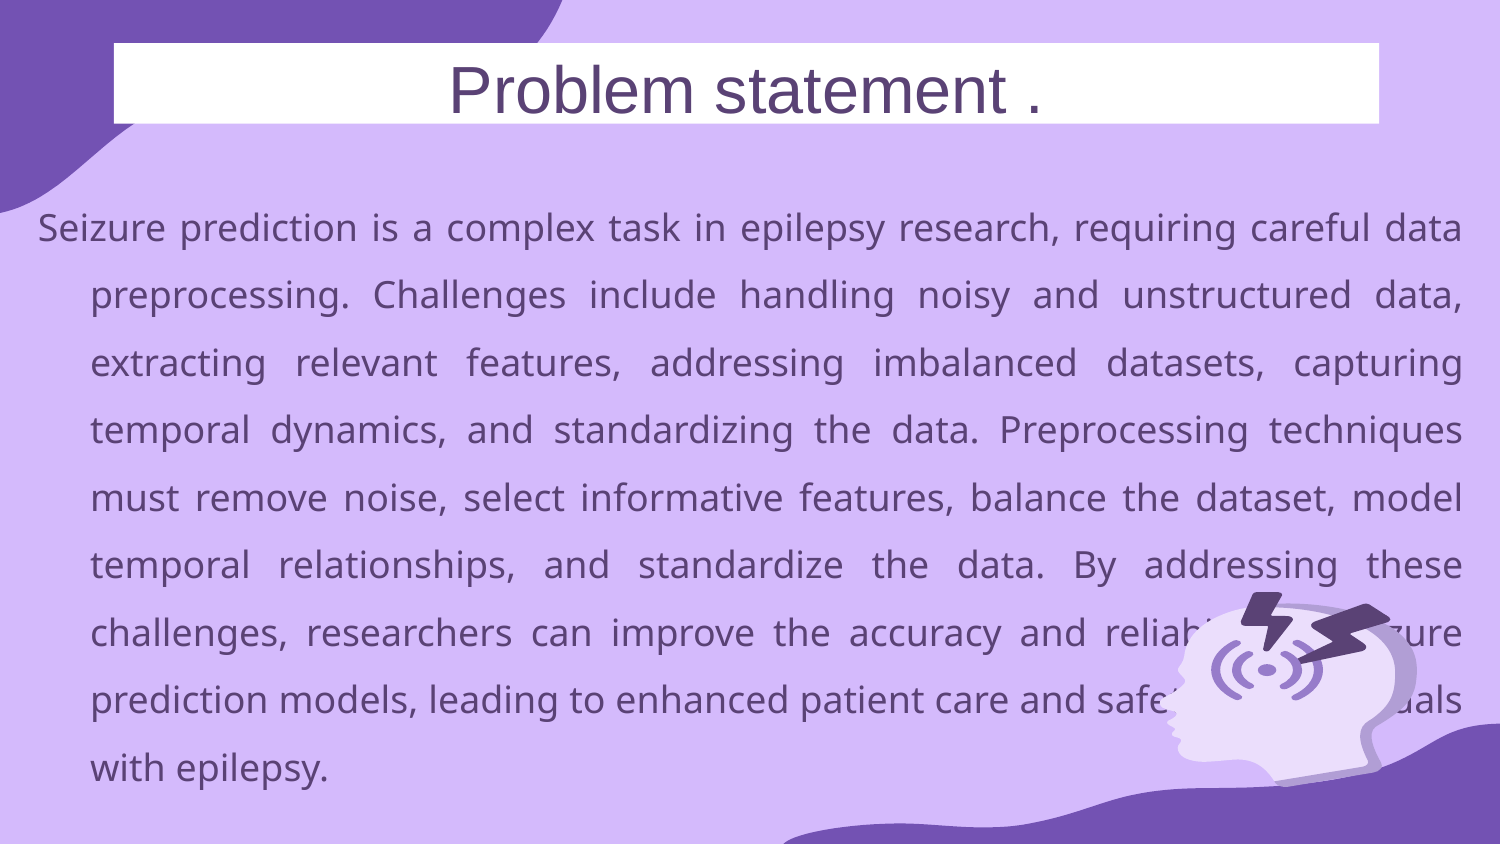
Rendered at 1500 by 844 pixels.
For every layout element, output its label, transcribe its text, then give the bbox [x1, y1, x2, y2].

title Problem statement . [113, 43, 1380, 124]
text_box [1159, 591, 1419, 788]
list Seizure prediction is a complex task in epilepsy research, requiring careful data preprocessing. Challenges include handling noisy and unstructured data, extracting relevant features, addressing imbalanced datasets, capturing temporal dynamics, and standardizing the data. Preprocessing techniques must remove noise, select informative features, balance the dataset, model temporal relationships, and standardize the data. By addressing these challenges, researchers can improve the accuracy and reliability of seizure prediction models, leading to enhanced patient care and safety for individuals with epilepsy. [0, 166, 1480, 844]
